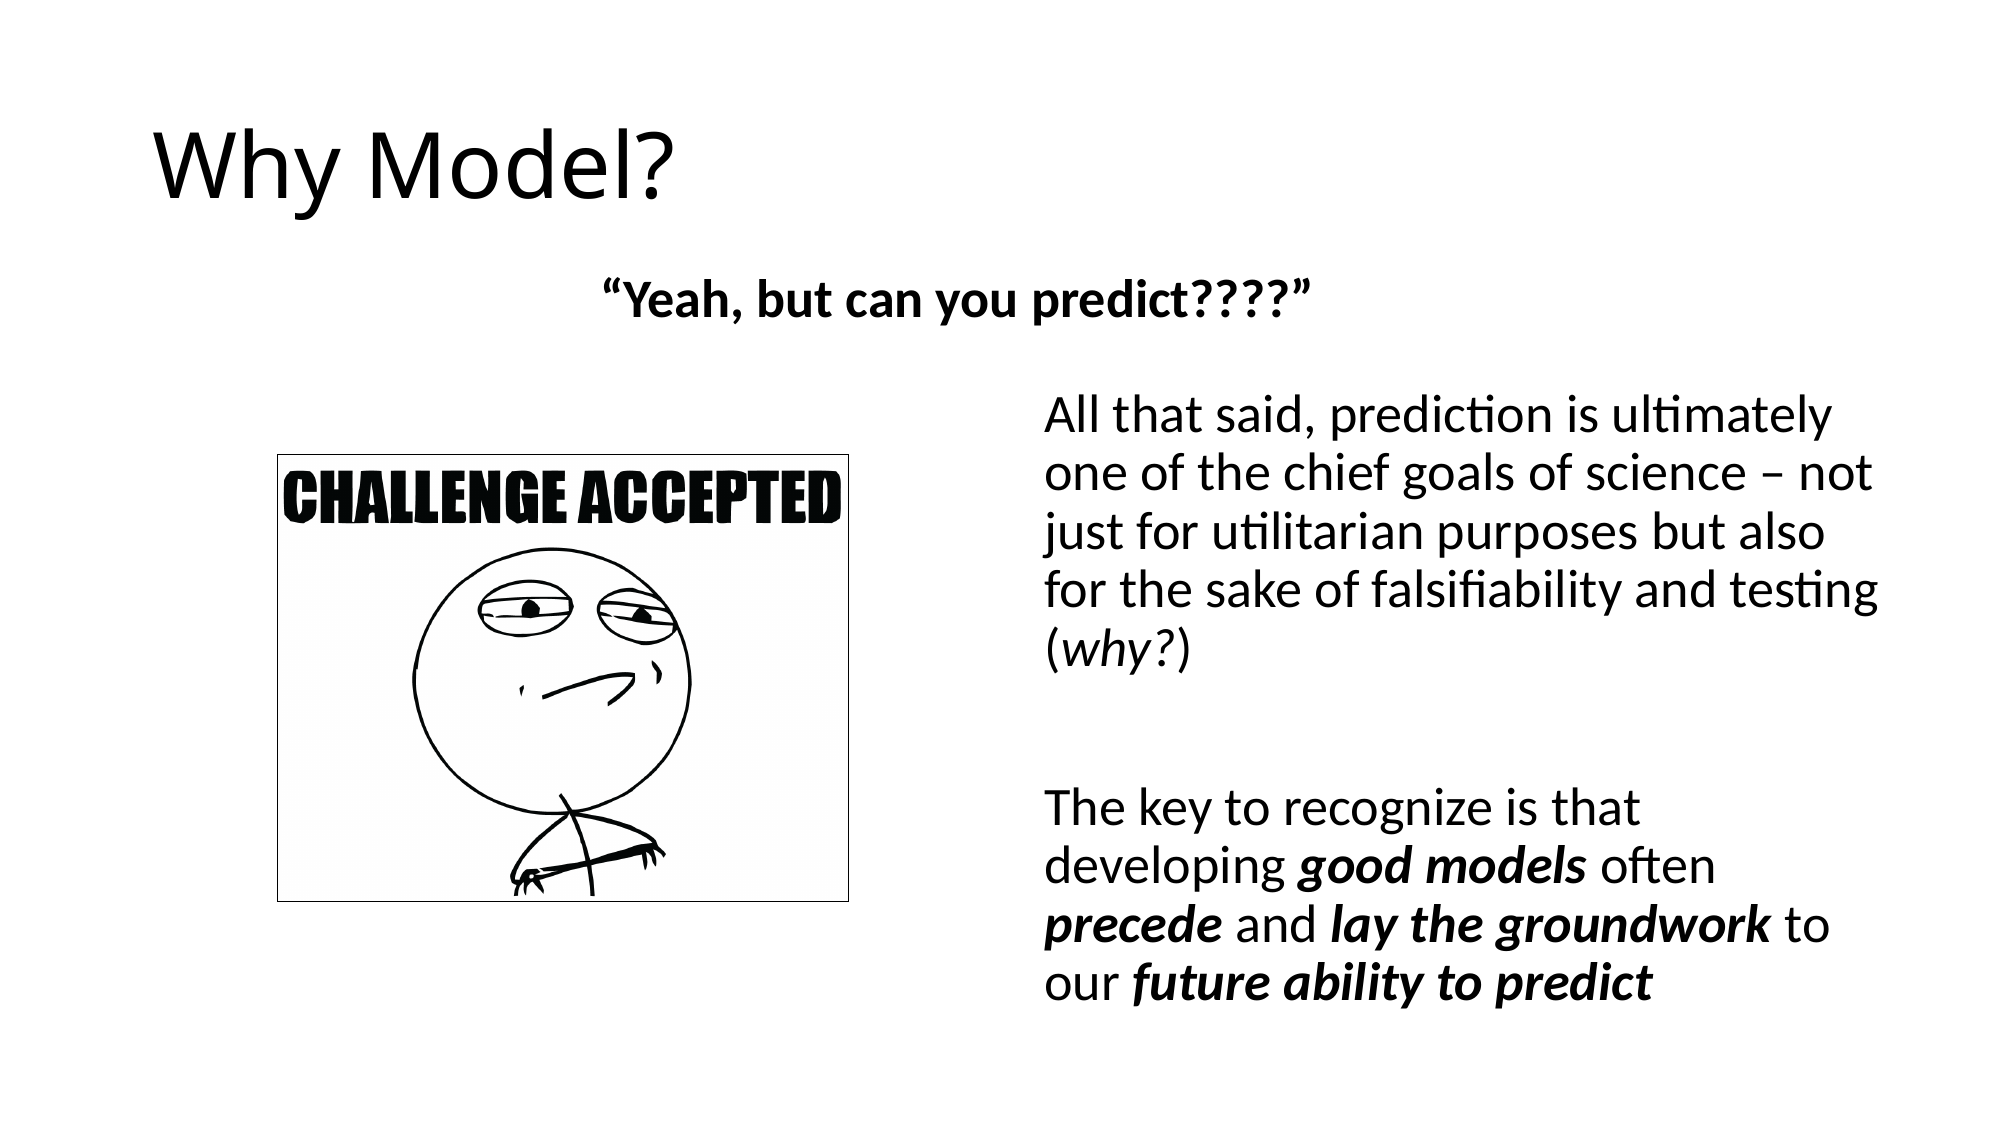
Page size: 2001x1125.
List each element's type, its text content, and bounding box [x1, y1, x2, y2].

list “Yeah, but can you predict????” [137, 262, 1779, 379]
title Why Model? [137, 59, 1863, 278]
text_box All that said, prediction is ultimately one of the chief goals of science – not just for utilitarian purposes but also for the sake of falsifiability and testing (why?) The key to recognize is that developing good models often precede and lay the groundwork to our future ability to predict [1029, 378, 1896, 1054]
picture [277, 454, 849, 902]
